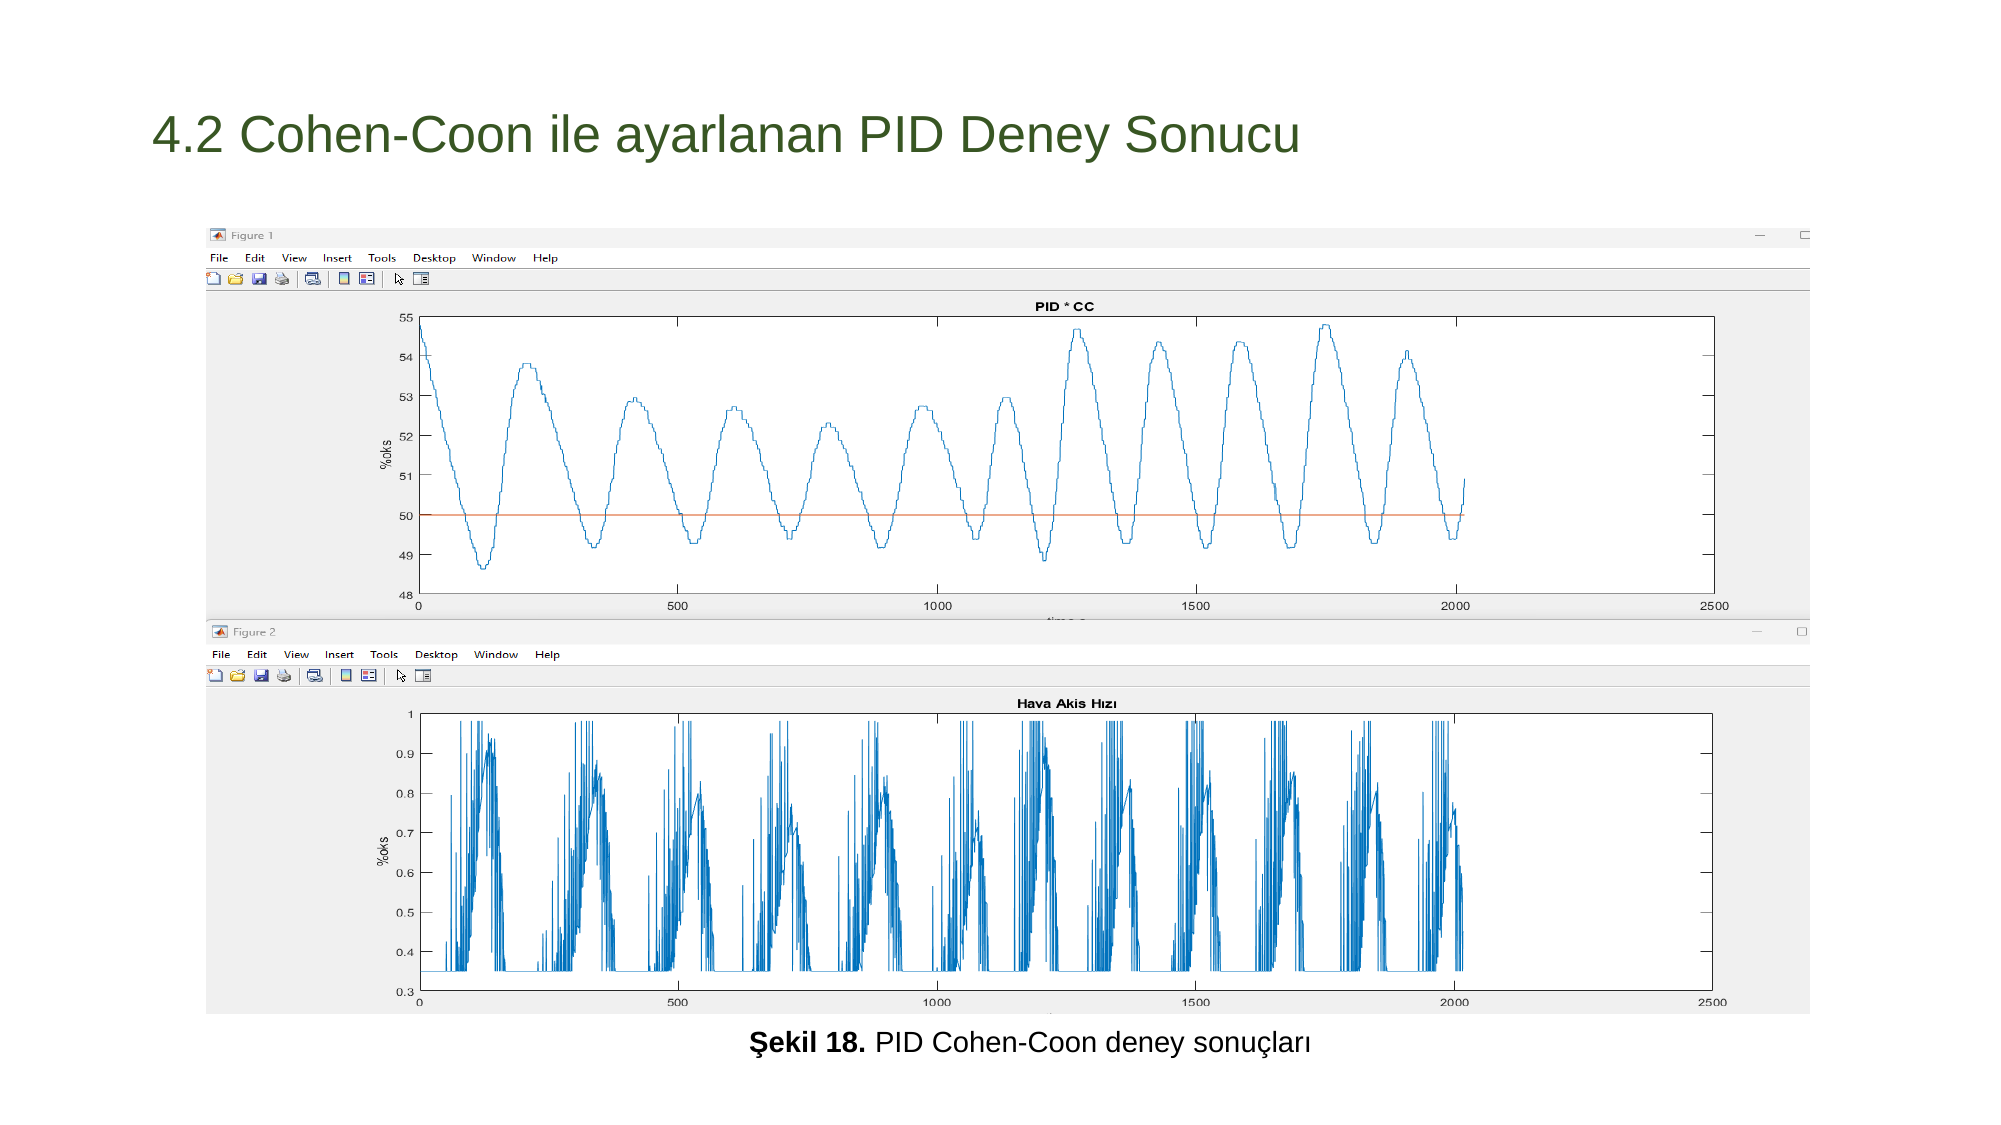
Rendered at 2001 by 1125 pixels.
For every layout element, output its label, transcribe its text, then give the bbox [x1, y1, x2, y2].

title 4.2 Cohen-Coon ile ayarlanan PID Deney Sonucu [137, 70, 1863, 202]
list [206, 228, 1810, 1014]
text_box Şekil 18. PID Cohen-Coon deney sonuçları [734, 1019, 1382, 1061]
